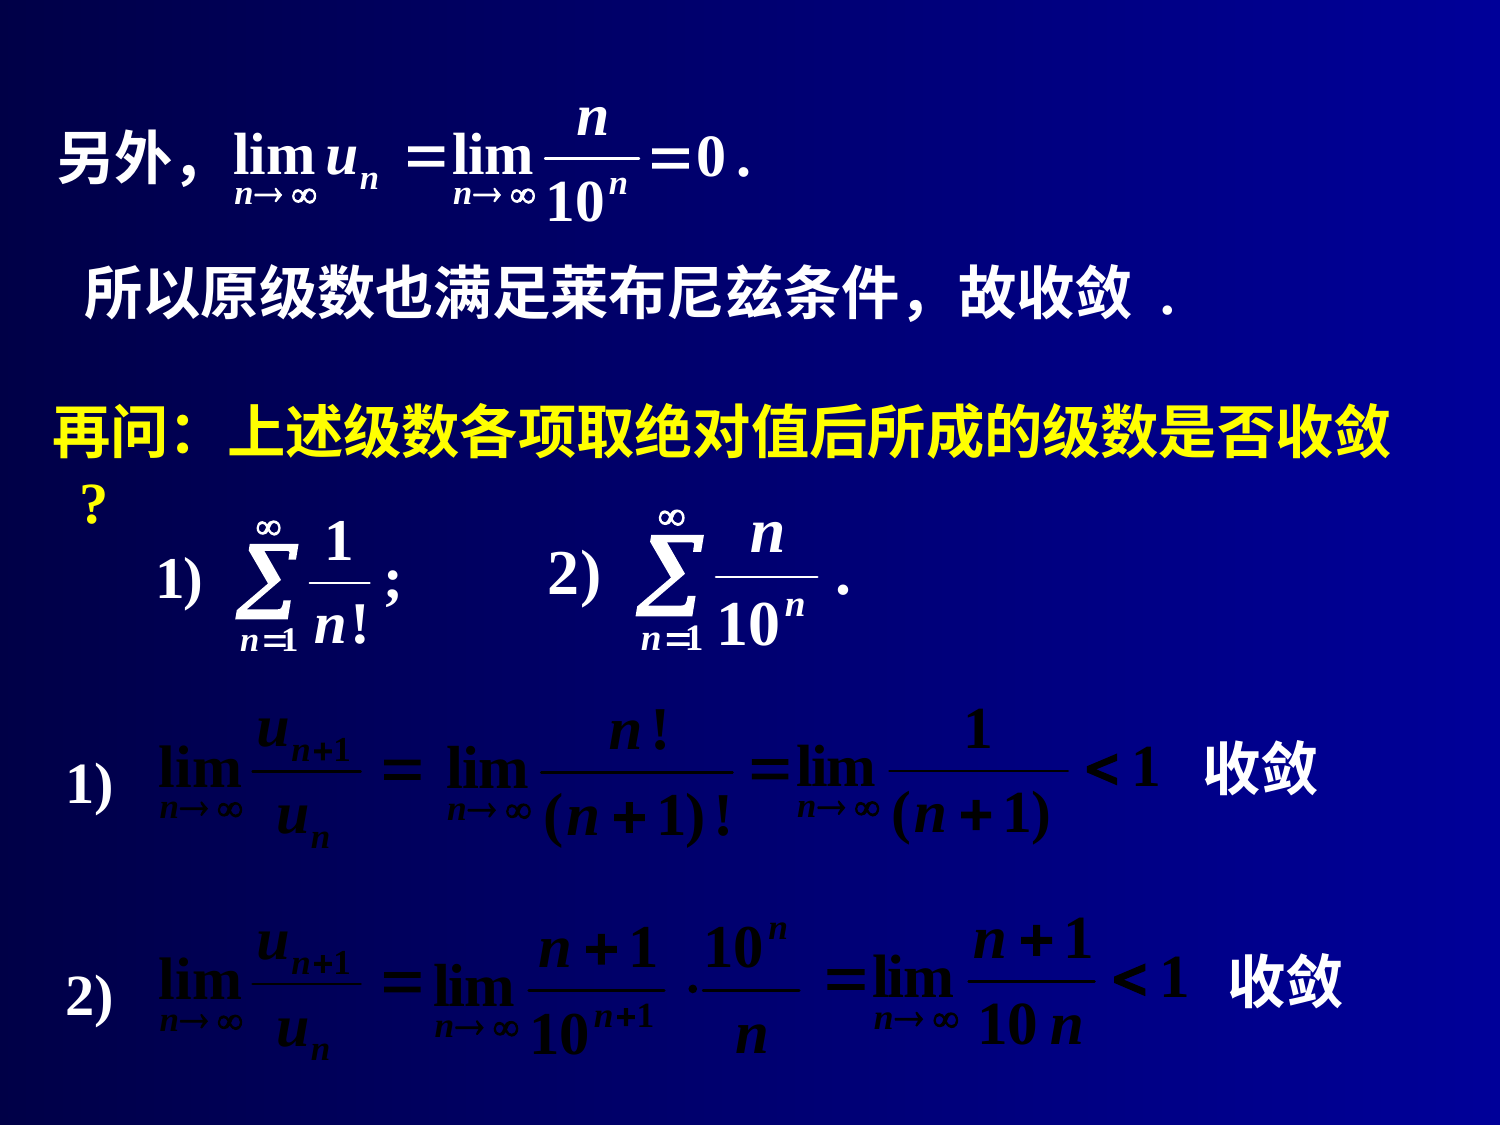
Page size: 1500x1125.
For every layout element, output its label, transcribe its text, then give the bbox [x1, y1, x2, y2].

text_box 1) [50, 737, 129, 823]
text_box 再问：上述级数各项取绝对值后所成的级数是否收敛 ? [37, 387, 1463, 543]
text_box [737, 687, 1170, 857]
text_box 收敛 [1187, 725, 1375, 810]
text_box 收敛 [1212, 937, 1416, 1023]
text_box 所以原级数也满足莱布尼兹条件，故收敛 . [69, 248, 1190, 334]
text_box 2) [50, 950, 129, 1035]
title 另外， [37, 99, 219, 213]
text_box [637, 121, 763, 192]
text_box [424, 899, 810, 1068]
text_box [437, 687, 735, 860]
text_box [224, 74, 651, 234]
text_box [149, 899, 424, 1076]
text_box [149, 499, 412, 668]
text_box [149, 687, 426, 863]
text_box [812, 895, 1201, 1059]
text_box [537, 487, 863, 664]
